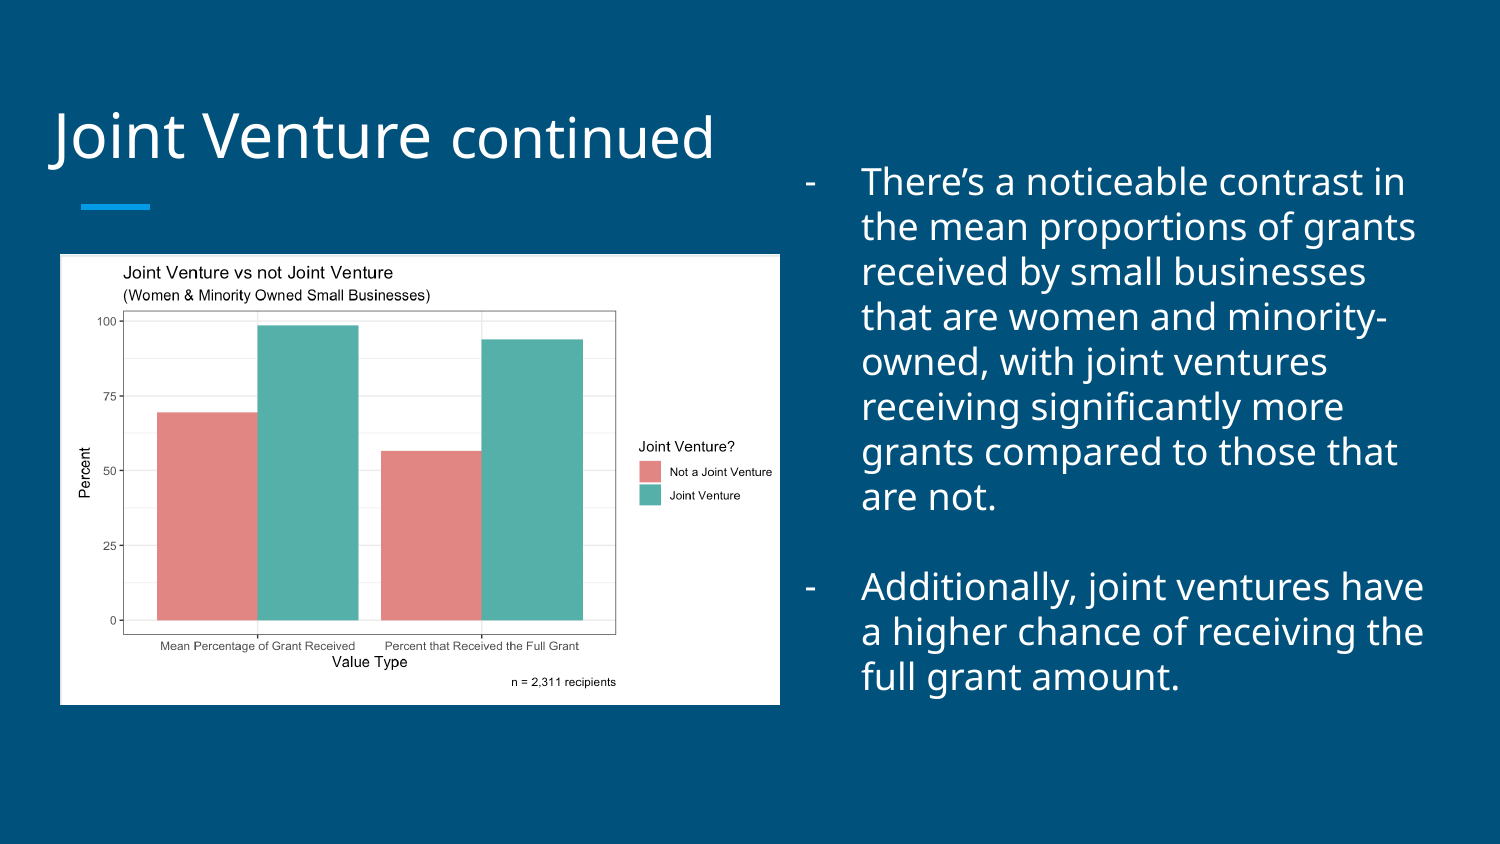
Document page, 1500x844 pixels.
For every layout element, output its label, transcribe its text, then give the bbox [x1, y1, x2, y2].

picture [61, 255, 779, 704]
title Joint Venture continued [39, 73, 1412, 186]
text_box There’s a noticeable contrast in the mean proportions of grants received by small businesses that are women and minority-owned, with joint ventures receiving significantly more grants compared to those that are not. Additionally, joint ventures have a higher chance of receiving the full grant amount. [770, 142, 1459, 776]
